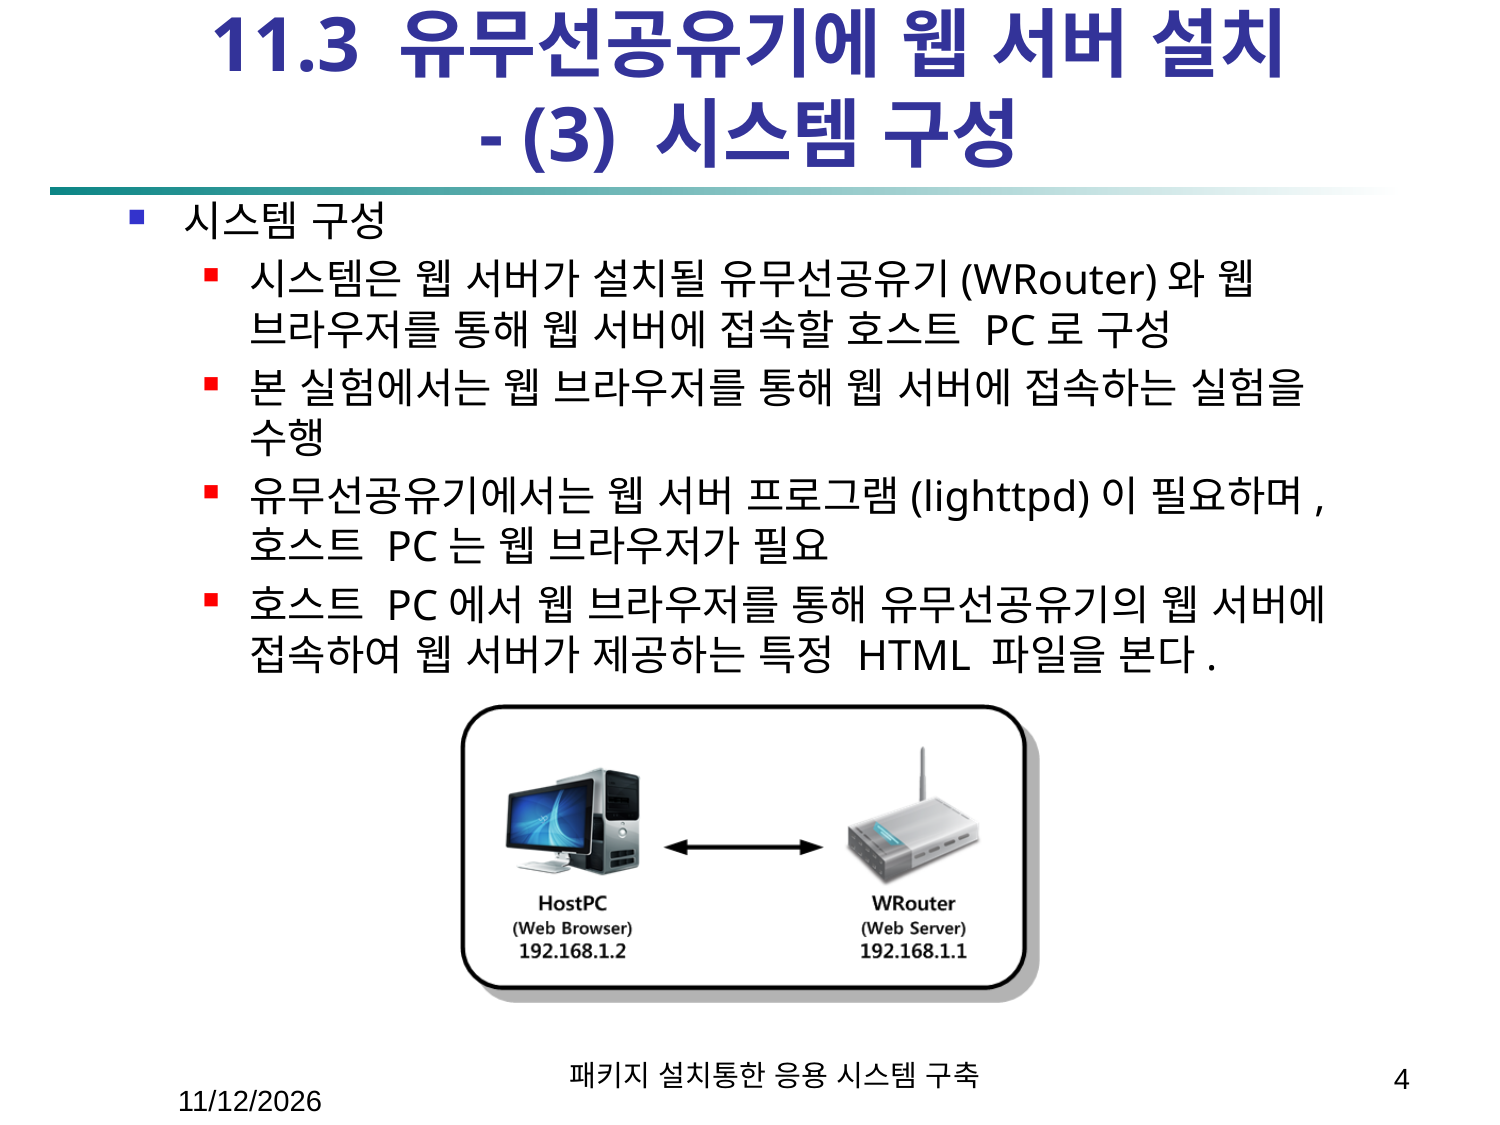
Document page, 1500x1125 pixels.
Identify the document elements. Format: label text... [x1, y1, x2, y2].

list 시스템 구성 시스템은 웹 서버가 설치될 유무선공유기(WRouter)와 웹 브라우저를 통해 웹 서버에 접속할 호스트 PC로 구성 본 실험에서는 웹 브라우저를 통해 웹 서버에 접속하는 실험을 수행 유무선공유기에서는 웹 서버 프로그램(lighttpd)이 필요하며, 호스트 PC는 웹 브라우저가 필요 호스트 PC에서 웹 브라우저를 통해 유무선공유기의 웹 서버에 접속하여 웹 서버가 제공하는 특정 HTML 파일을 본다. [112, 187, 1401, 452]
picture [460, 703, 1040, 1003]
title 11.3 유무선공유기에 웹 서버 설치 - (3) 시스템 구성 [99, 71, 1400, 185]
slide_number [24, 1062, 338, 1125]
footer 패키지 설치통한 응용 시스템 구축 [537, 1024, 1013, 1101]
slide_number 4 [1074, 1024, 1426, 1103]
list 시스템 구성 시스템은 웹 서버가 설치될 유무선공유기(WRouter)와 웹 브라우저를 통해 웹 서버에 접속할 호스트 PC로 구성 본 실험에서는 웹 브라우저를 통해 웹 서버에 접속하는 실험을 수행 유무선공유기에서는 웹 서버 프로그램(lighttpd)이 필요하며, 호스트 PC는 웹 브라우저가 필요 호스트 PC에서 웹 브라우저를 통해 유무선공유기의 웹 서버에 접속하여 웹 서버가 제공하는 특정 HTML 파일을 본다. [112, 453, 1401, 581]
